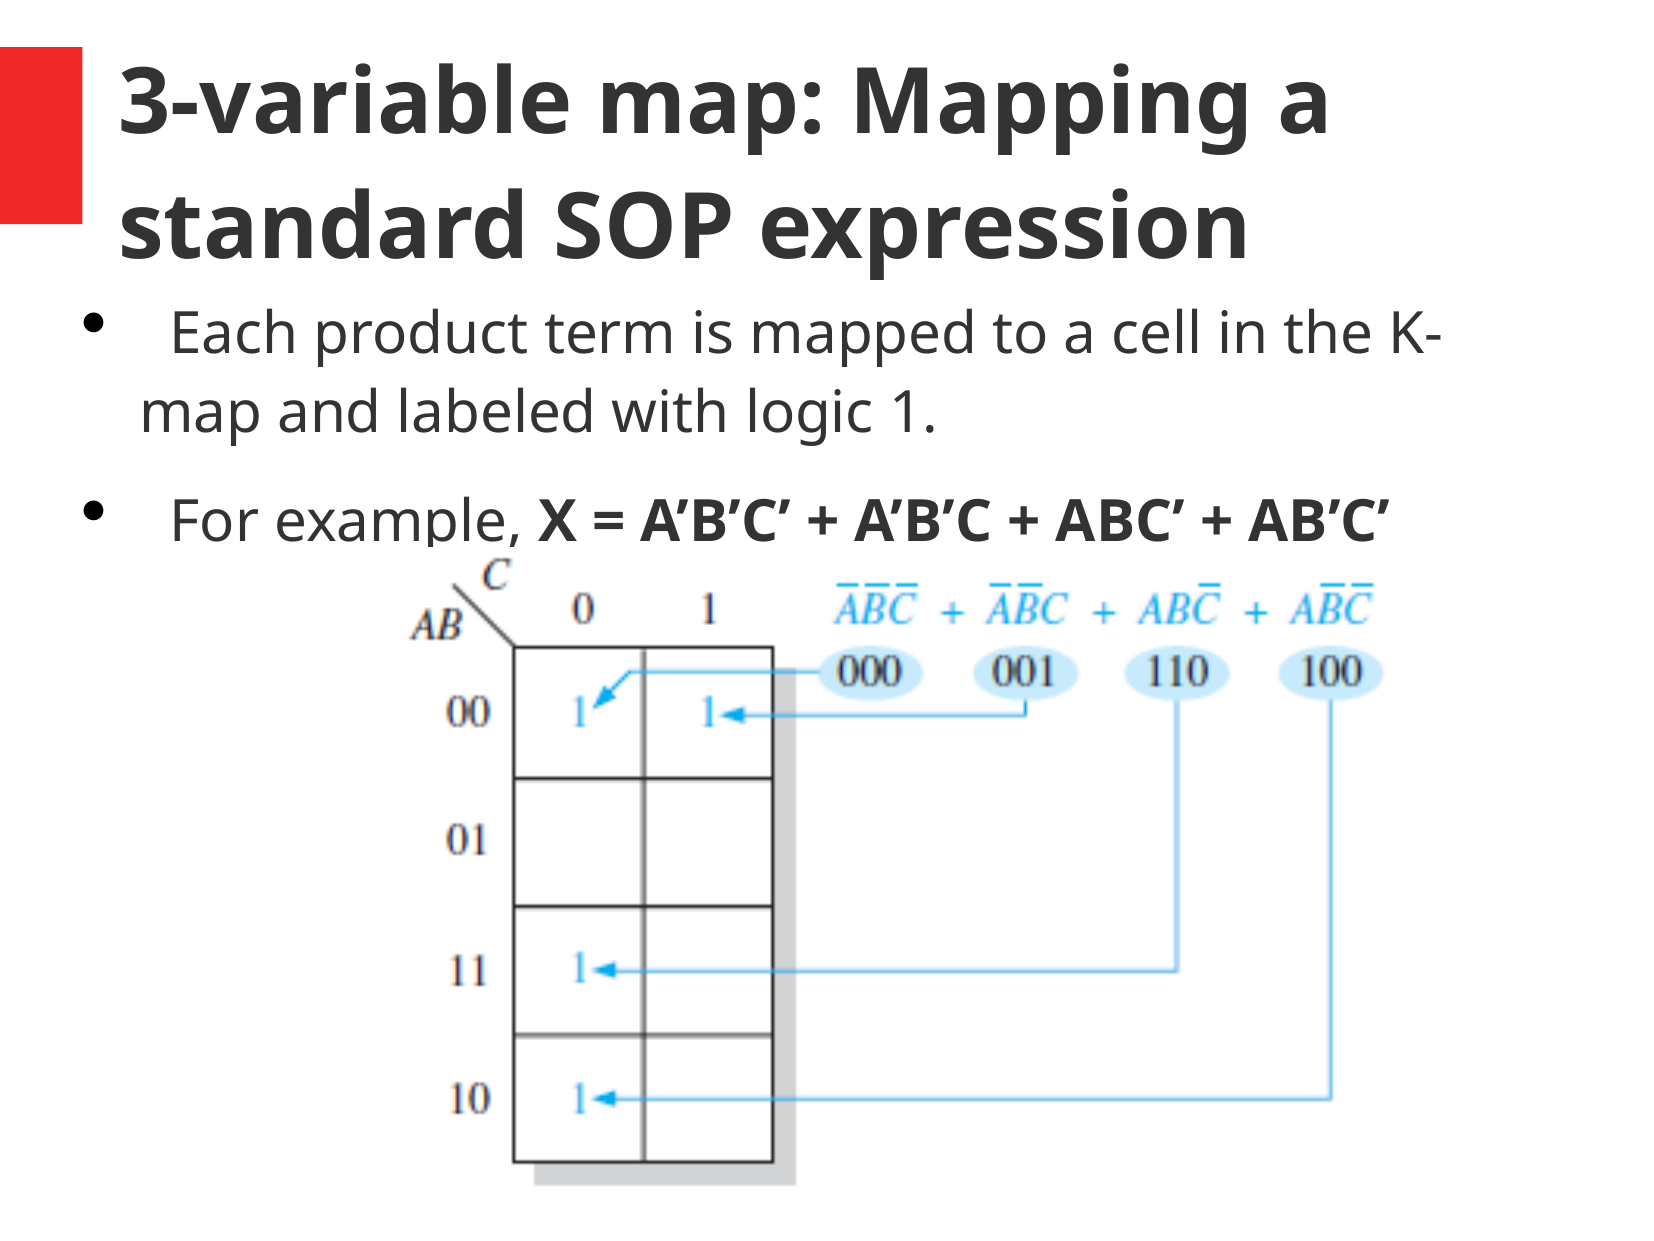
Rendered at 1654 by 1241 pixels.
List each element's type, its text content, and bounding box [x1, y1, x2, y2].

list Each product term is mapped to a cell in the K-map and labeled with logic 1. For example, X = A’B’C’ + A’B’C + ABC’ + AB’C’ [83, 285, 1500, 1004]
picture [401, 547, 1418, 1199]
title 3-variable map: Mapping a standard SOP expression [118, 35, 1570, 270]
